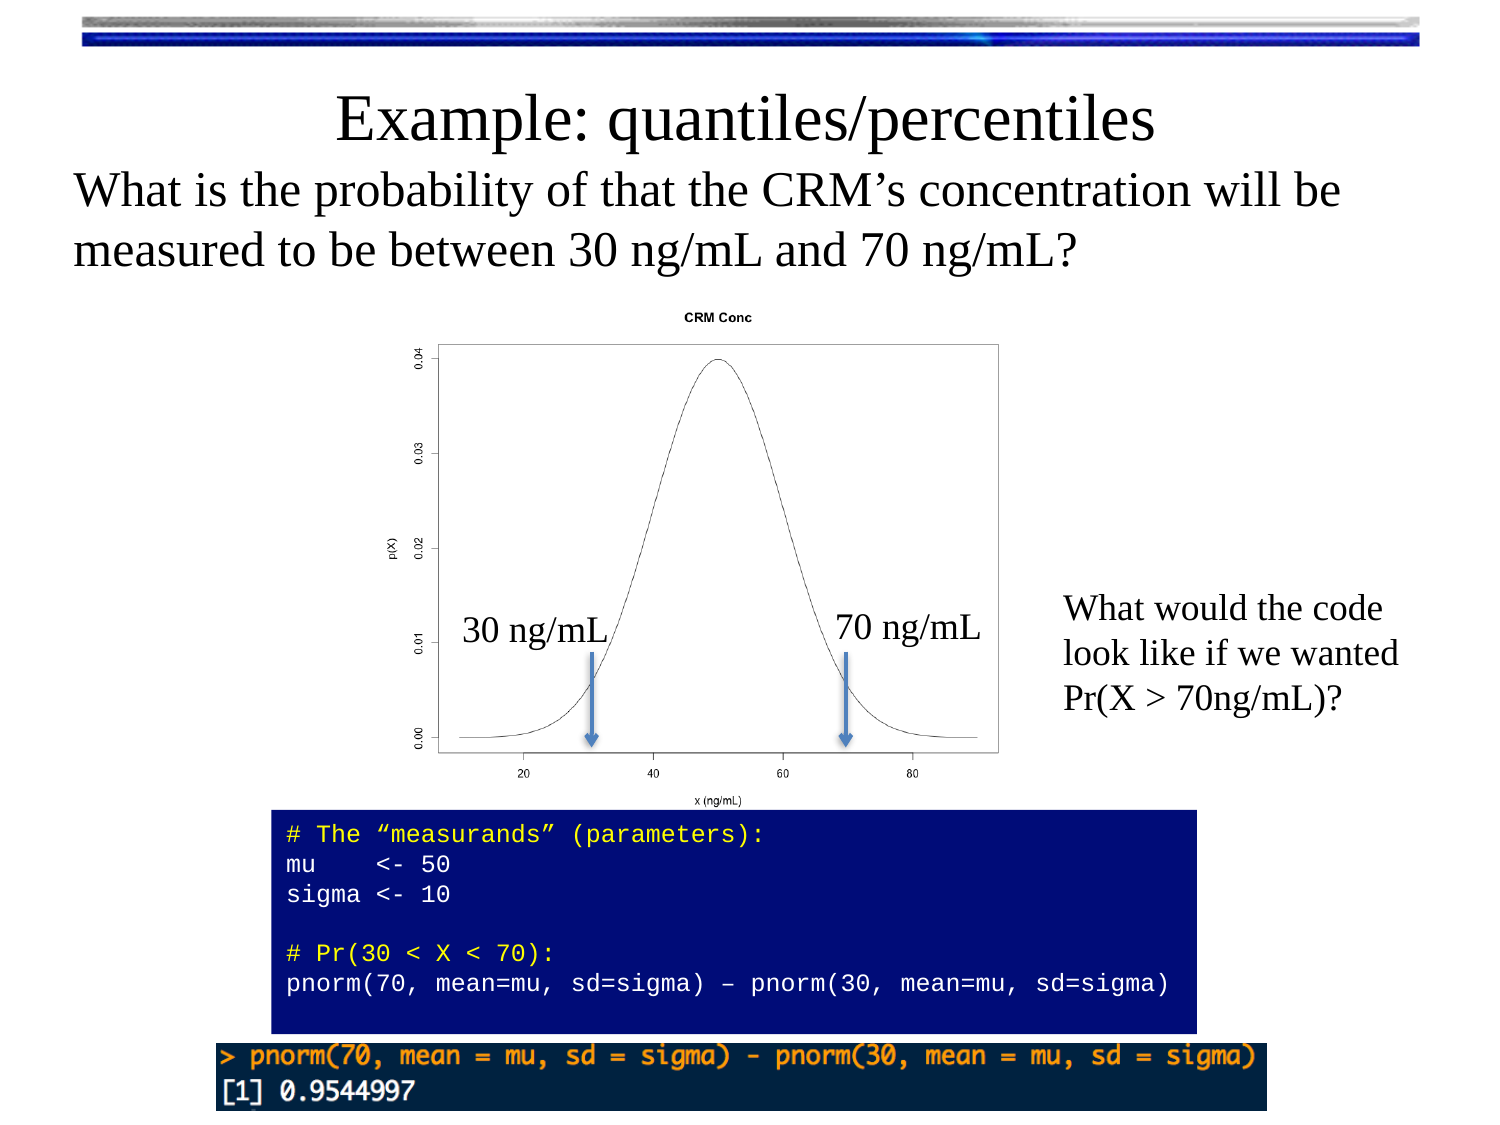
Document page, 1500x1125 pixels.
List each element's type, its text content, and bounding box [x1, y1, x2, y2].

picture [216, 1043, 1267, 1111]
picture [383, 288, 1026, 821]
text_box Example: quantiles/percentiles [0, 45, 1494, 189]
text_box What is the probability of that the CRM’s concentration will be measured to be between 30 ng/mL and 70 ng/mL? [58, 148, 1446, 284]
text_box # The “measurands” (parameters): mu <- 50 sigma <- 10 # Pr(30 < X < 70): pnorm(70, mean=mu, sd=sigma) – pnorm(30, mean=mu, sd=sigma) [271, 809, 1197, 1035]
picture [79, 12, 1426, 52]
text_box What would the code look like if we wanted Pr(X > 70ng/mL)? [1048, 575, 1469, 726]
